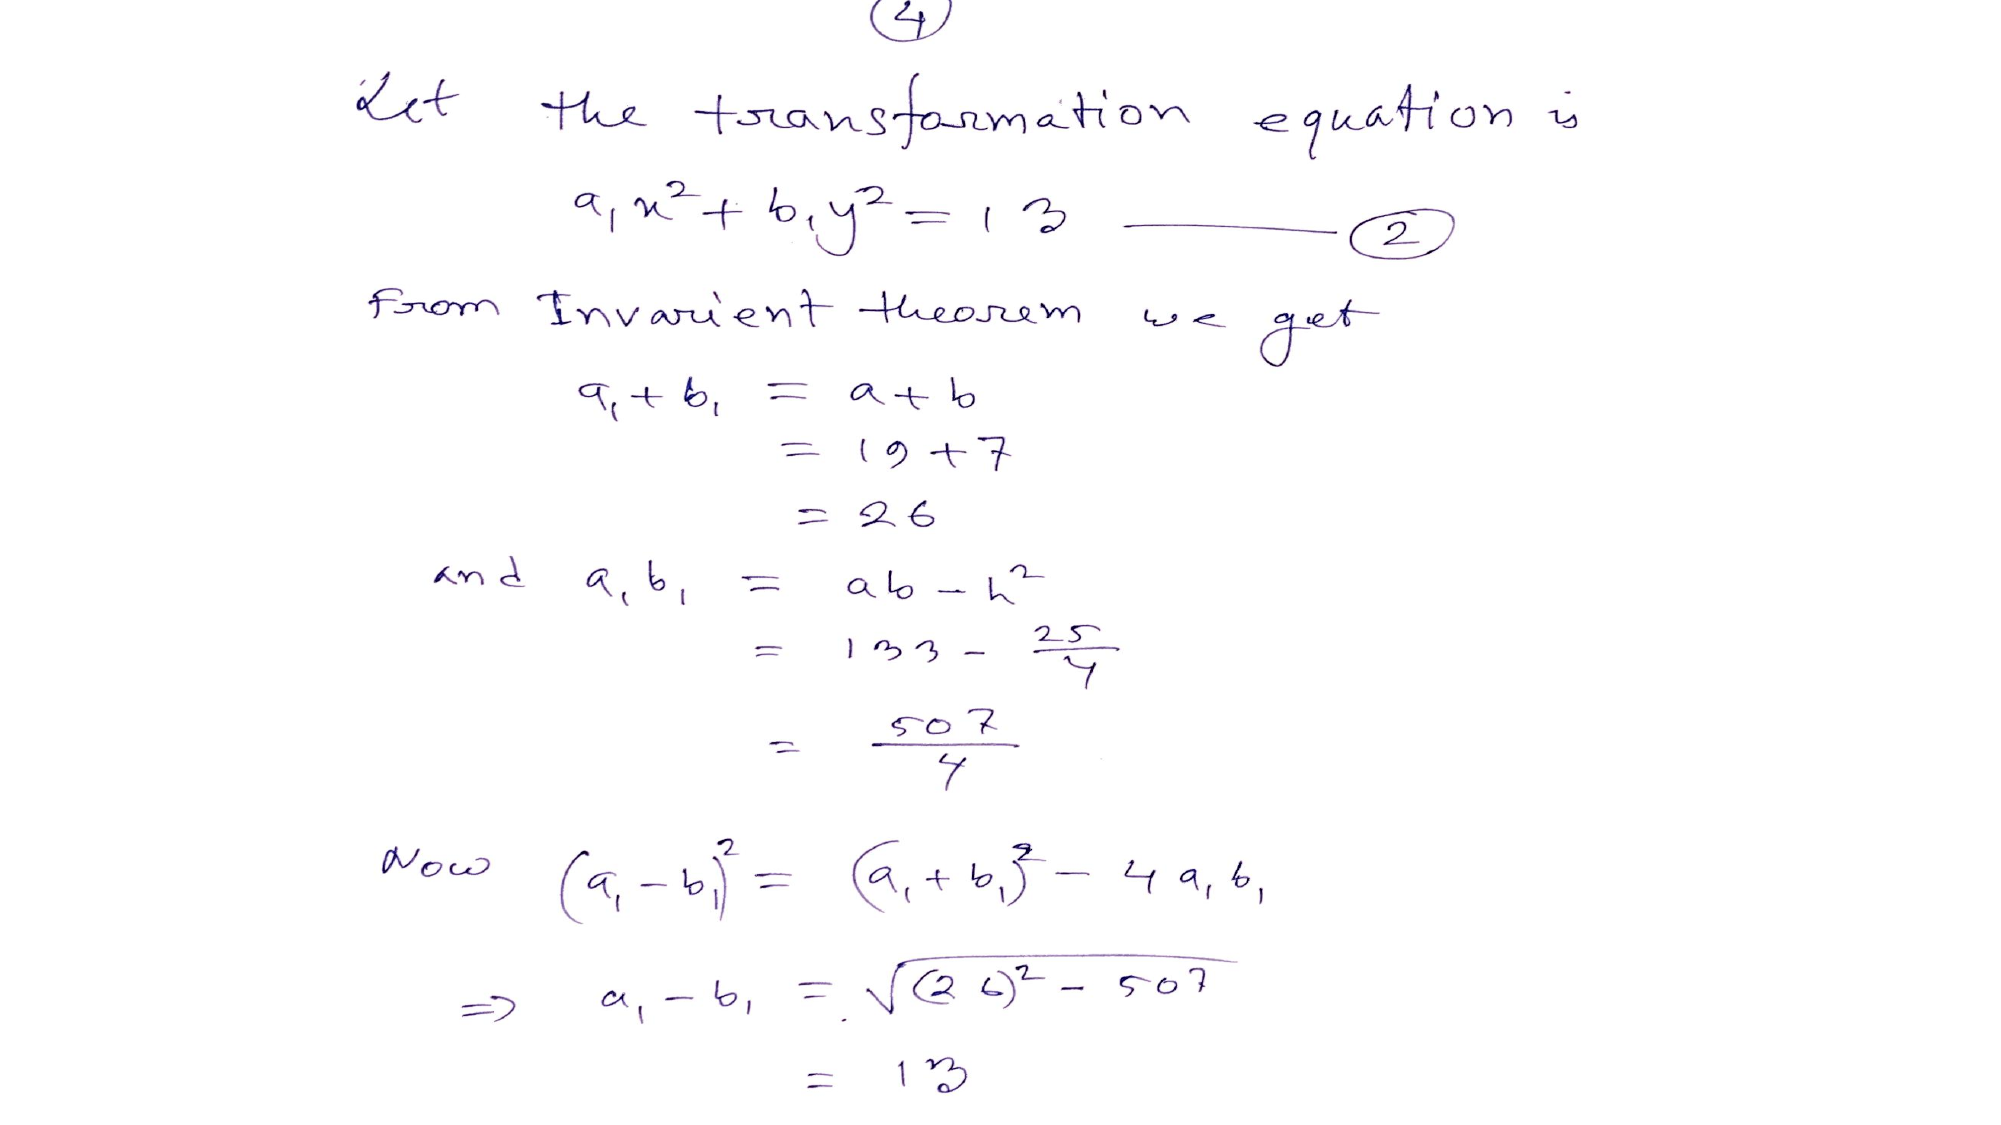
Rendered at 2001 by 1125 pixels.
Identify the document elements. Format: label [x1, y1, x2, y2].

list [264, 0, 1663, 1125]
